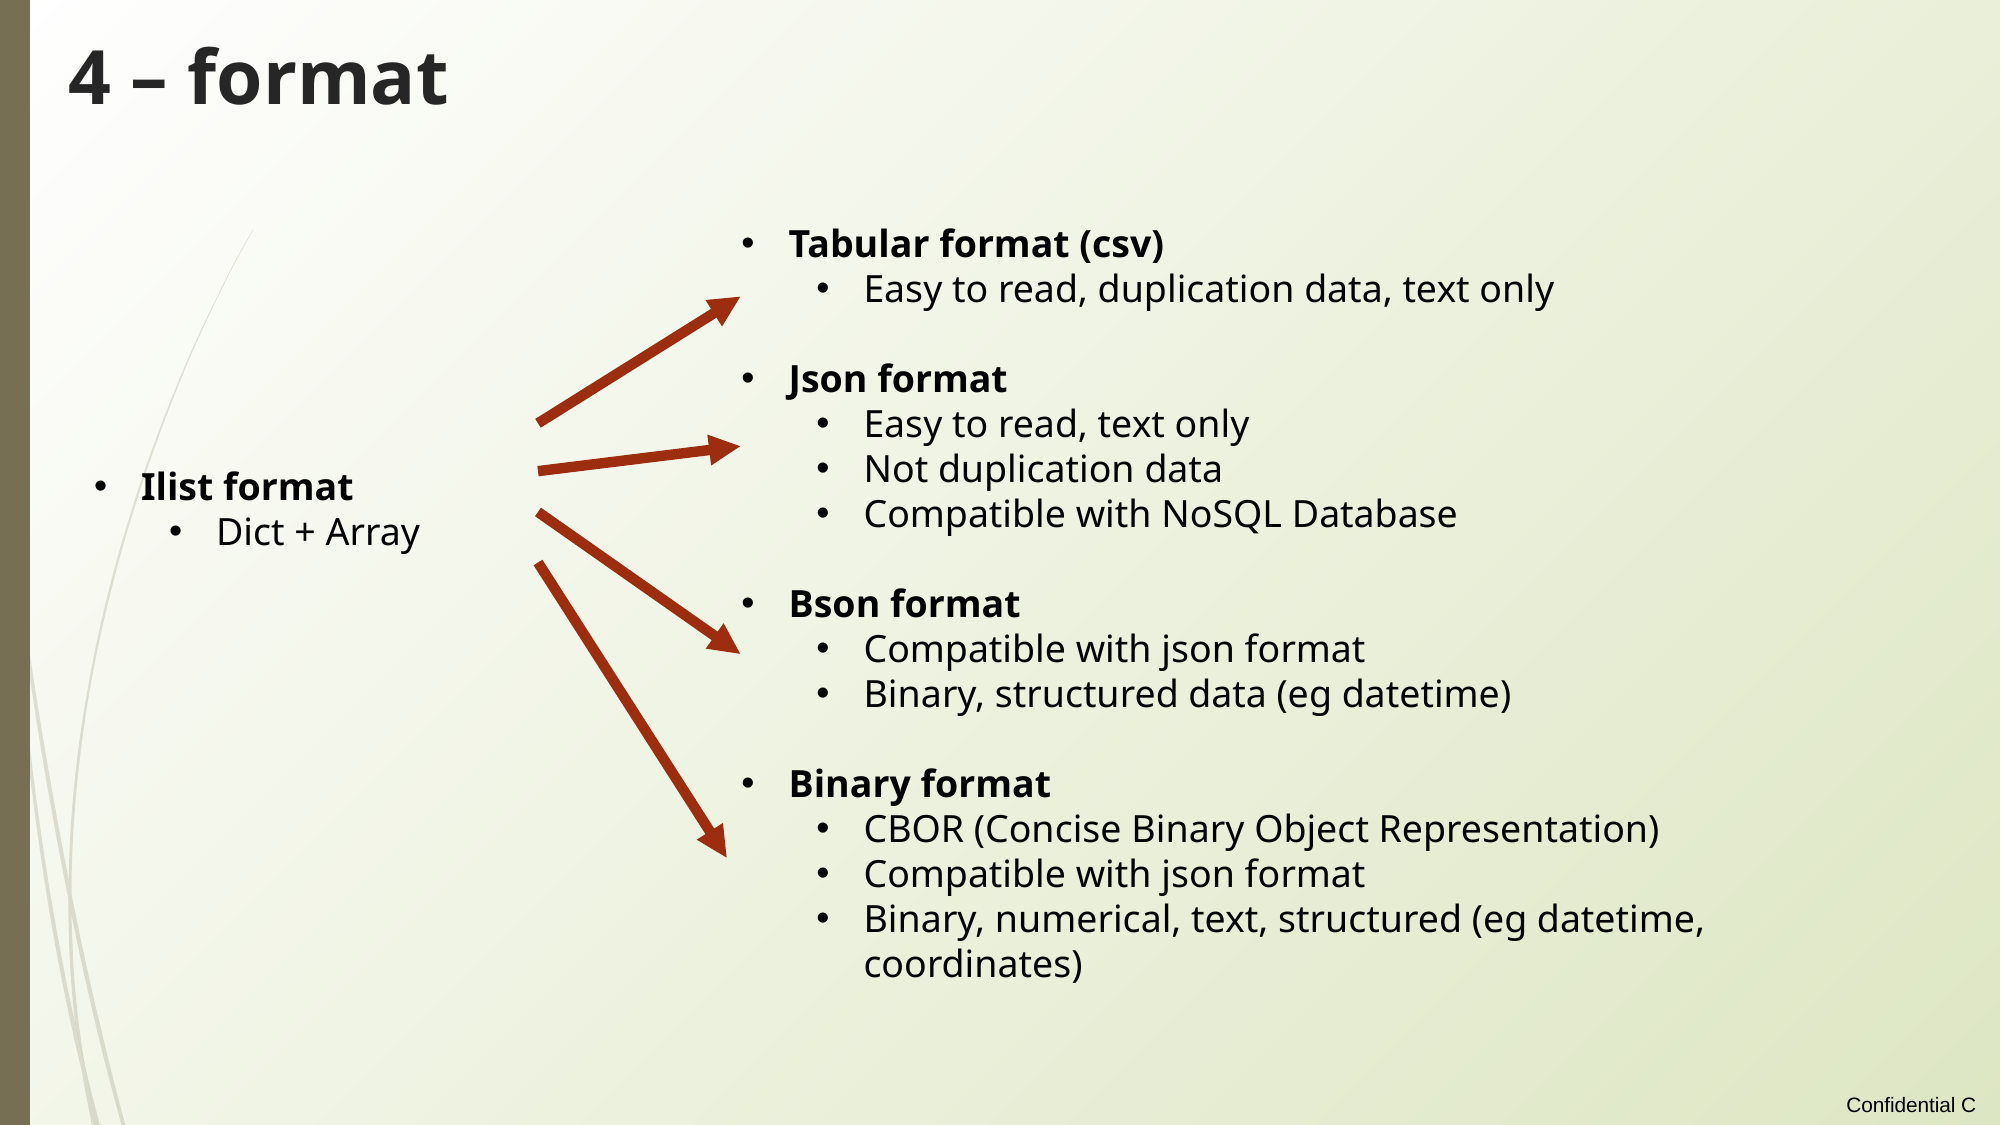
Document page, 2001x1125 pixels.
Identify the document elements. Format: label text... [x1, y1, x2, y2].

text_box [537, 511, 741, 654]
text_box Tabular format (csv) Easy to read, duplication data, text only Json format Easy to read, text only Not duplication data Compatible with NoSQL Database Bson format Compatible with json format Binary, structured data (eg datetime) Binary format CBOR (Concise Binary Object Representation) Compatible with json format Binary, numerical, text, structured (eg datetime, coordinates) [726, 212, 1768, 1083]
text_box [537, 562, 727, 858]
text_box Ilist format Dict + Array [79, 455, 491, 606]
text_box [537, 445, 741, 472]
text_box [537, 296, 741, 424]
title 4 – format [53, 22, 1516, 163]
